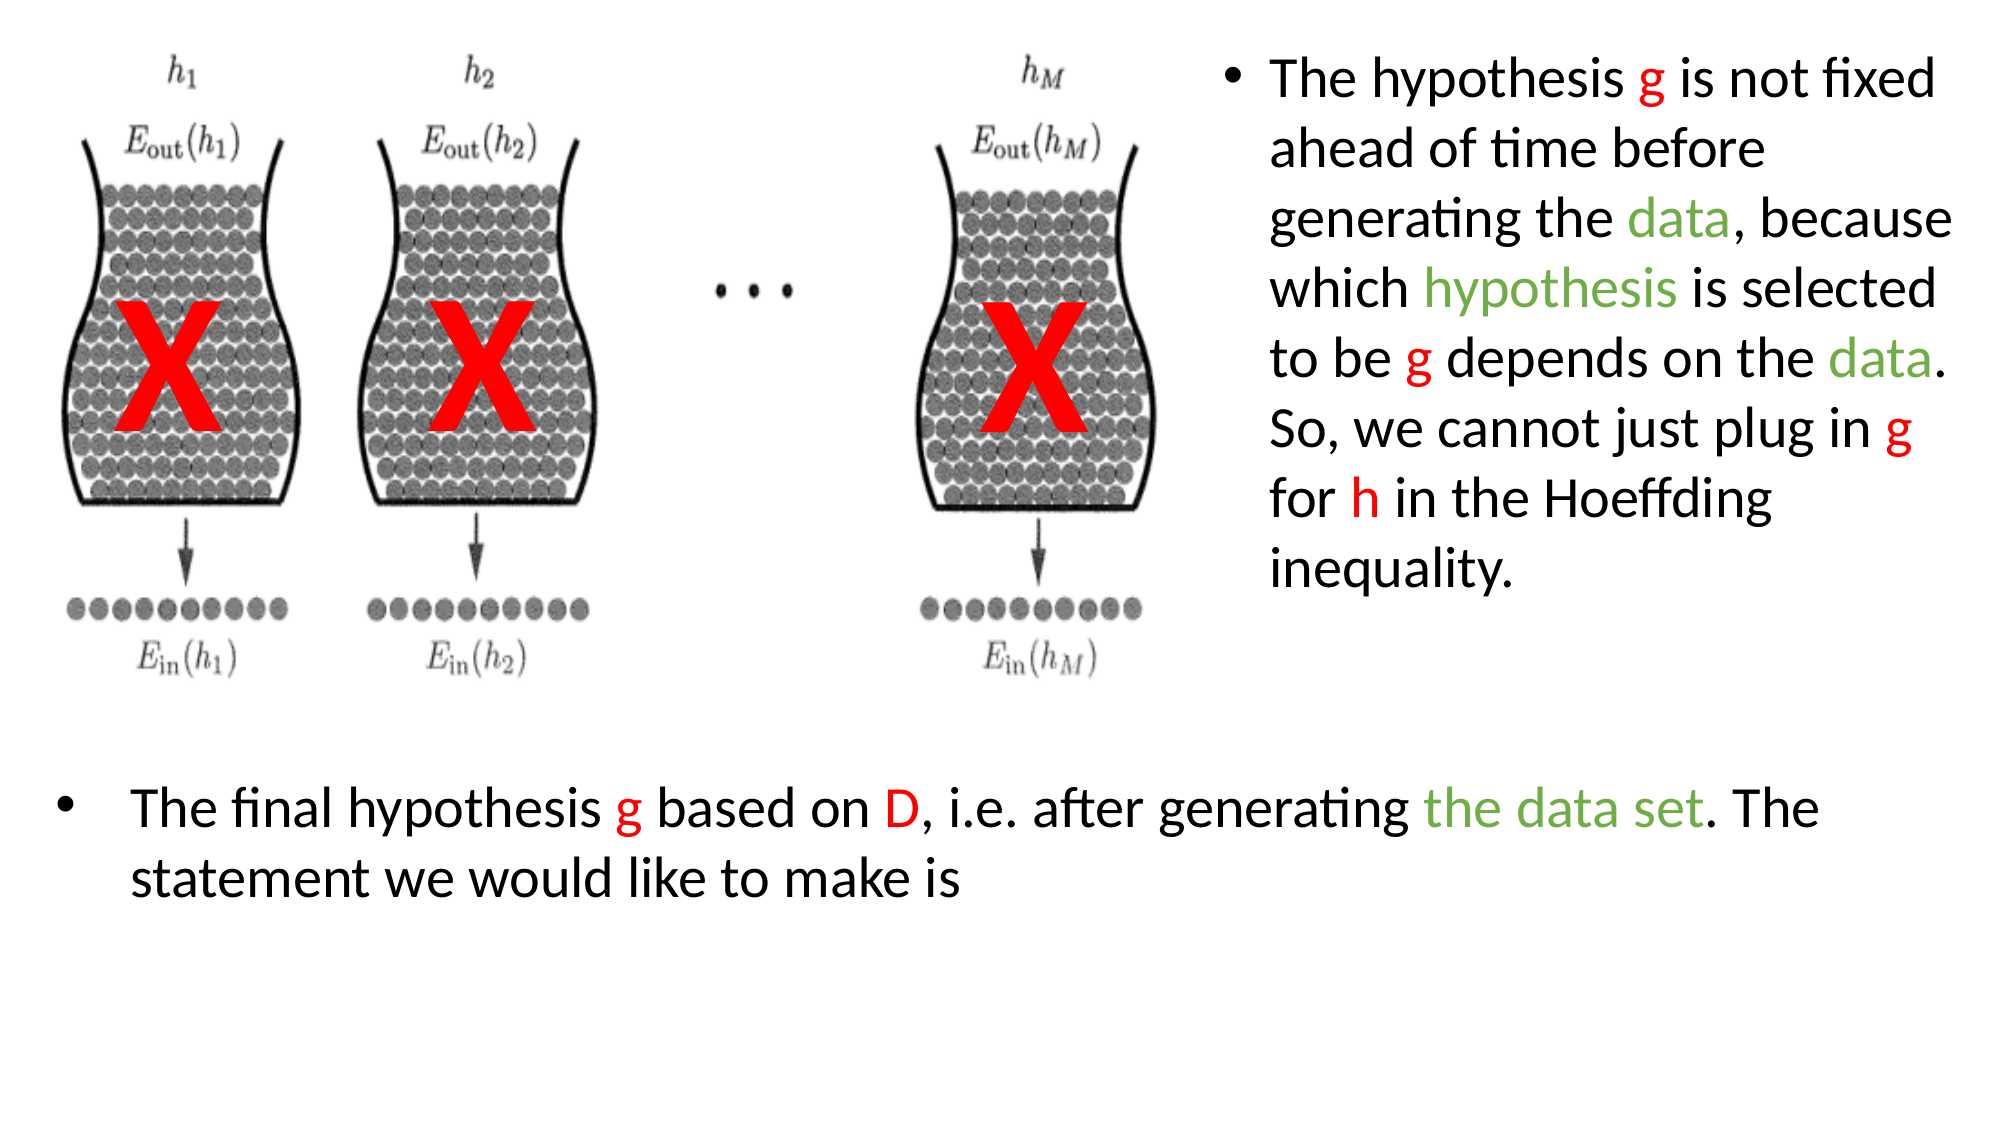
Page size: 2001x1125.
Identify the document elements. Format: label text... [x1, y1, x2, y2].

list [0, 0, 1182, 707]
text_box The hypothesis g is not fixed ahead of time before generating the data, because which hypothesis is selected to be g depends on the data. So, we cannot just plug in g for h in the Hoeffding inequality. [1208, 32, 1976, 607]
